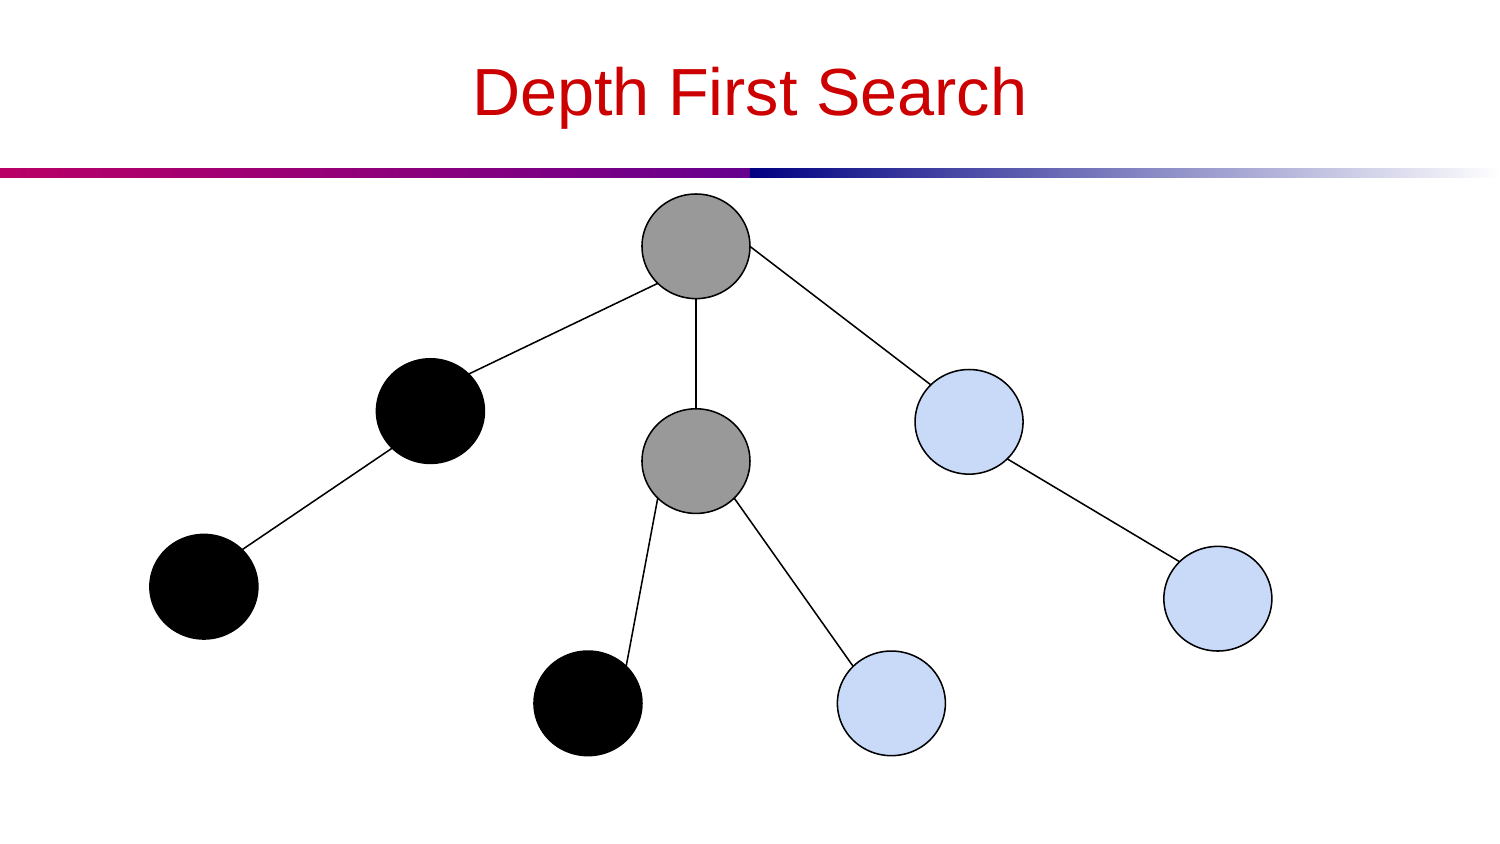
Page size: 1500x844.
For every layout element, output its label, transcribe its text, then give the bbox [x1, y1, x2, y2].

text_box [149, 534, 258, 640]
text_box [915, 369, 1024, 475]
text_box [733, 497, 854, 667]
text_box [533, 651, 642, 756]
text_box [641, 409, 751, 514]
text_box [468, 283, 658, 375]
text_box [1006, 458, 1180, 562]
text_box [837, 651, 946, 756]
text_box [1163, 546, 1272, 652]
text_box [241, 447, 393, 550]
text_box [376, 358, 485, 464]
text_box [641, 193, 750, 299]
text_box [625, 497, 658, 667]
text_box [749, 246, 932, 386]
title Depth First Search [75, 28, 1425, 150]
